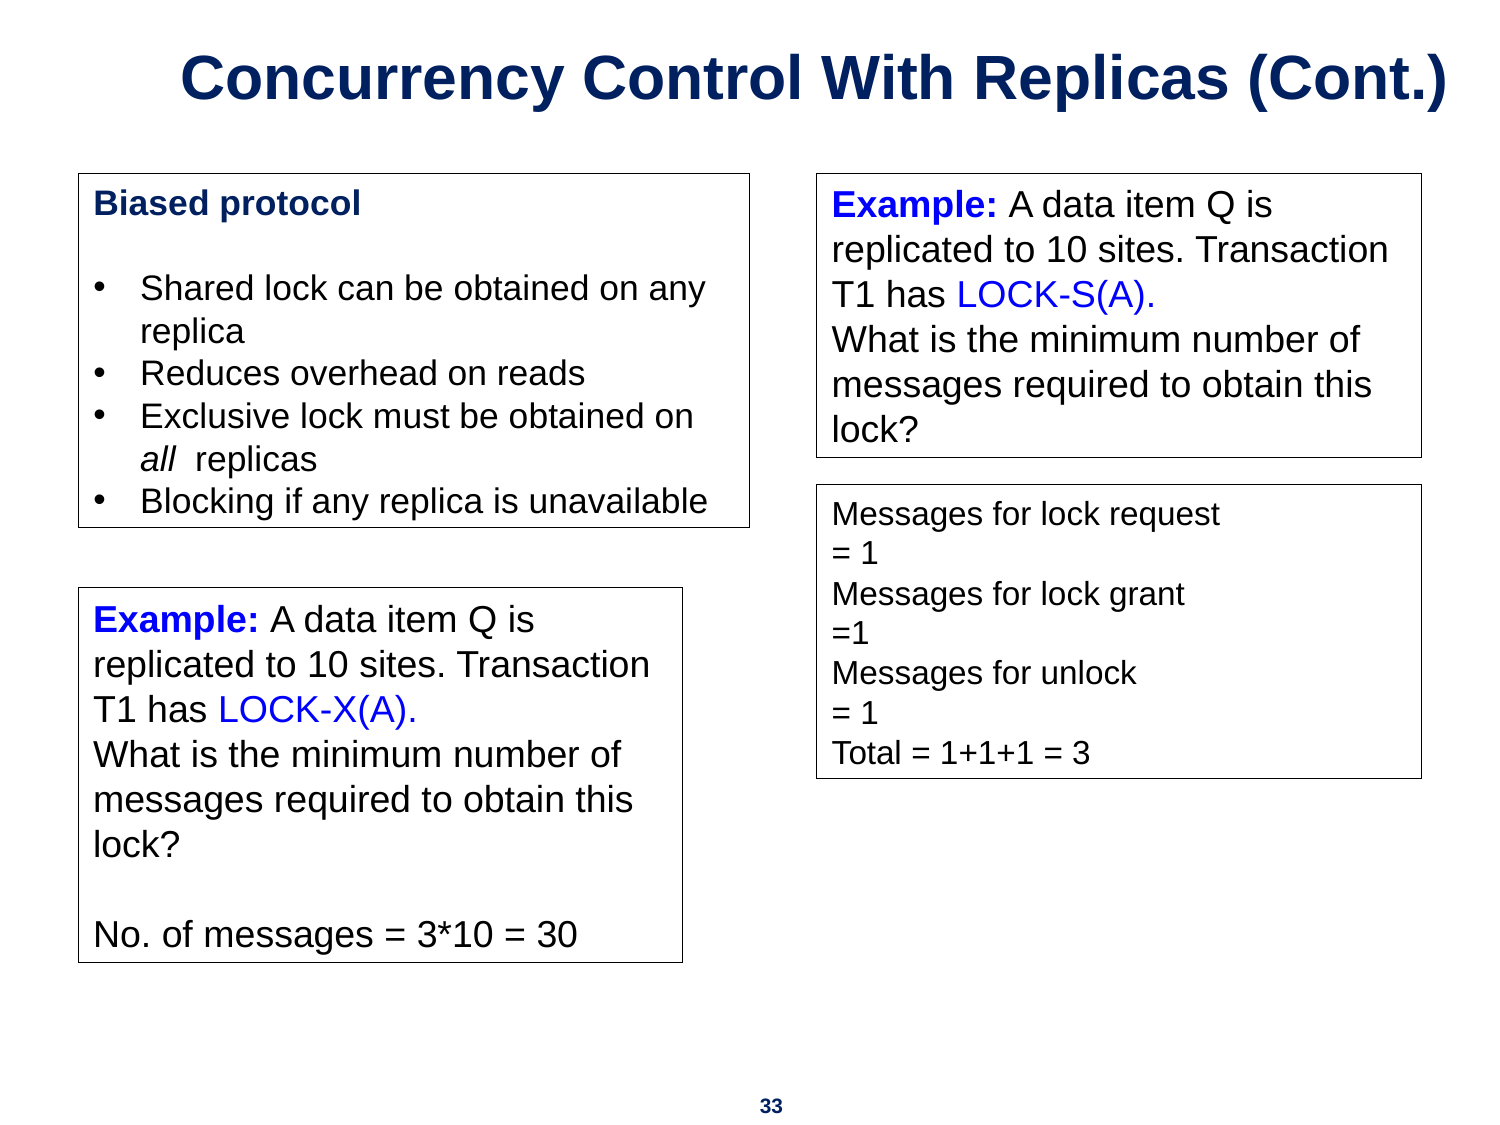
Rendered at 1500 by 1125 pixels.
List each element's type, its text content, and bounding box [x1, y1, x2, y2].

text_box Biased protocol Shared lock can be obtained on any replica Reduces overhead on reads Exclusive lock must be obtained on all replicas Blocking if any replica is unavailable [78, 173, 750, 528]
text_box Example: A data item Q is replicated to 10 sites. Transaction T1 has LOCK-X(A). What is the minimum number of messages required to obtain this lock? No. of messages = 3*10 = 30 [78, 587, 683, 963]
text_box Messages for lock request = 1 Messages for lock grant =1 Messages for unlock = 1 Total = 1+1+1 = 3 [816, 484, 1422, 779]
text_box Example: A data item Q is replicated to 10 sites. Transaction T1 has LOCK-S(A). What is the minimum number of messages required to obtain this lock? [816, 173, 1422, 458]
title Concurrency Control With Replicas (Cont.) [114, 18, 1500, 120]
